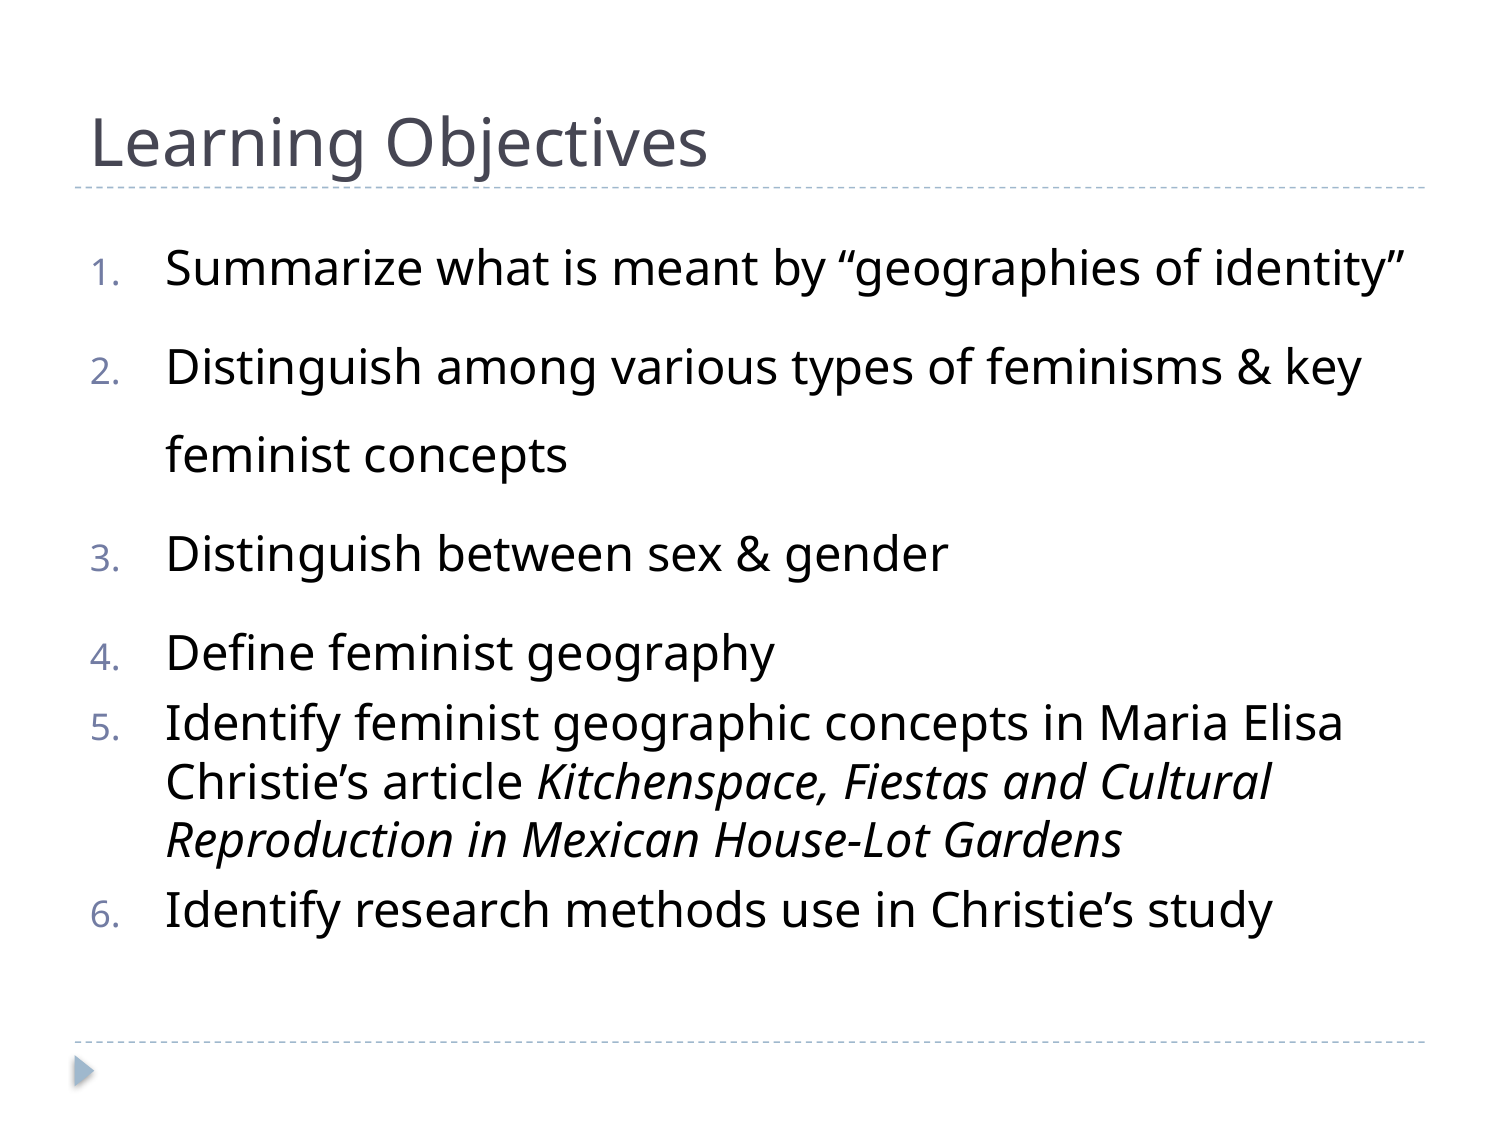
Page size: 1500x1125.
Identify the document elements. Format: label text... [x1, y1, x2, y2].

list Summarize what is meant by “geographies of identity” Distinguish among various types of feminisms & key feminist concepts Distinguish between sex & gender Define feminist geography Identify feminist geographic concepts in Maria Elisa Christie’s article Kitchenspace, Fiestas and Cultural Reproduction in Mexican House-Lot Gardens Identify research methods use in Christie’s study [75, 200, 1425, 1010]
title Learning Objectives [75, 24, 1425, 188]
